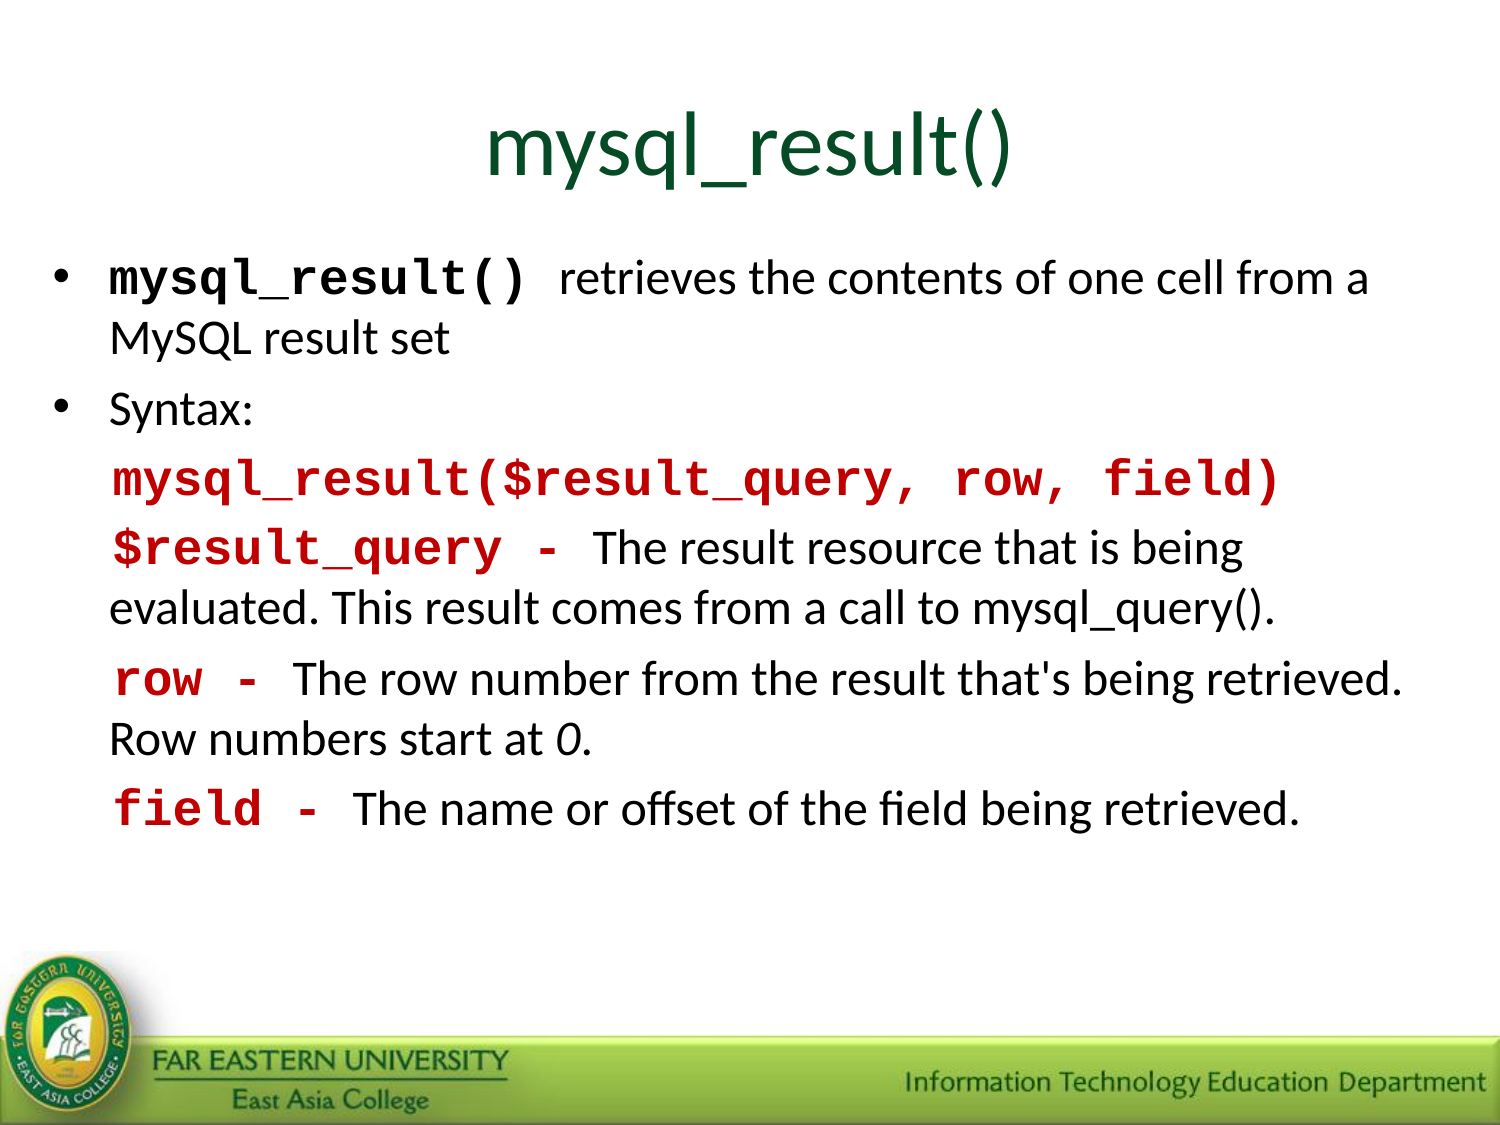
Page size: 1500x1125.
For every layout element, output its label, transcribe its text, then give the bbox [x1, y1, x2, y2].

picture [0, 951, 1500, 1125]
list mysql_result() retrieves the contents of one cell from a MySQL result set Syntax: mysql_result($result_query, row, field) $result_query - The result resource that is being evaluated. This result comes from a call to mysql_query(). row - The row number from the result that's being retrieved. Row numbers start at 0. field - The name or offset of the field being retrieved. [37, 237, 1425, 975]
title mysql_result() [75, 45, 1425, 233]
